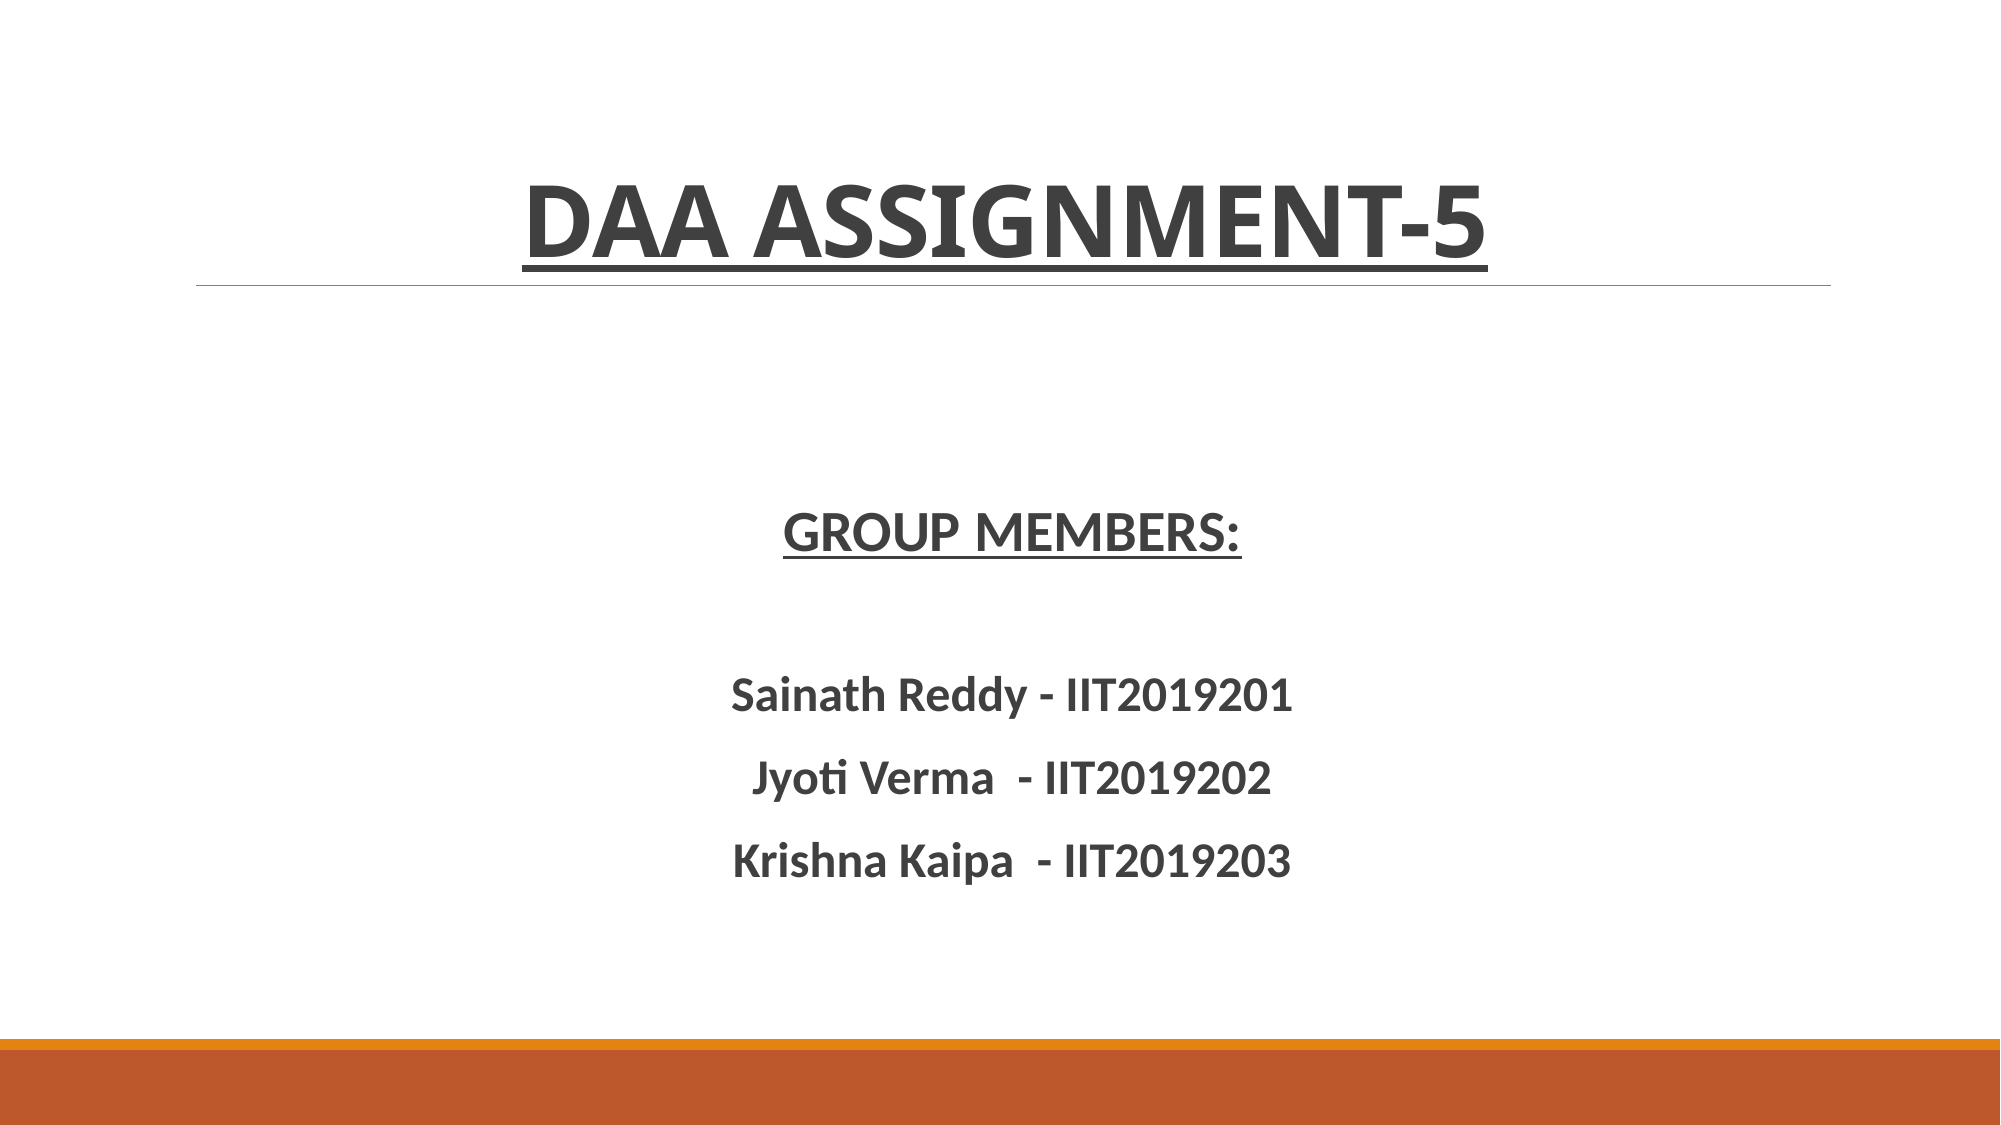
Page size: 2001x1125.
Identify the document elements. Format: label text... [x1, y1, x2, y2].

list GROUP MEMBERS: Sainath Reddy - IIT2019201 Jyoti Verma - IIT2019202 Krishna Kaipa - IIT2019203 [180, 302, 1830, 963]
title DAA ASSIGNMENT-5 [180, 47, 1830, 285]
